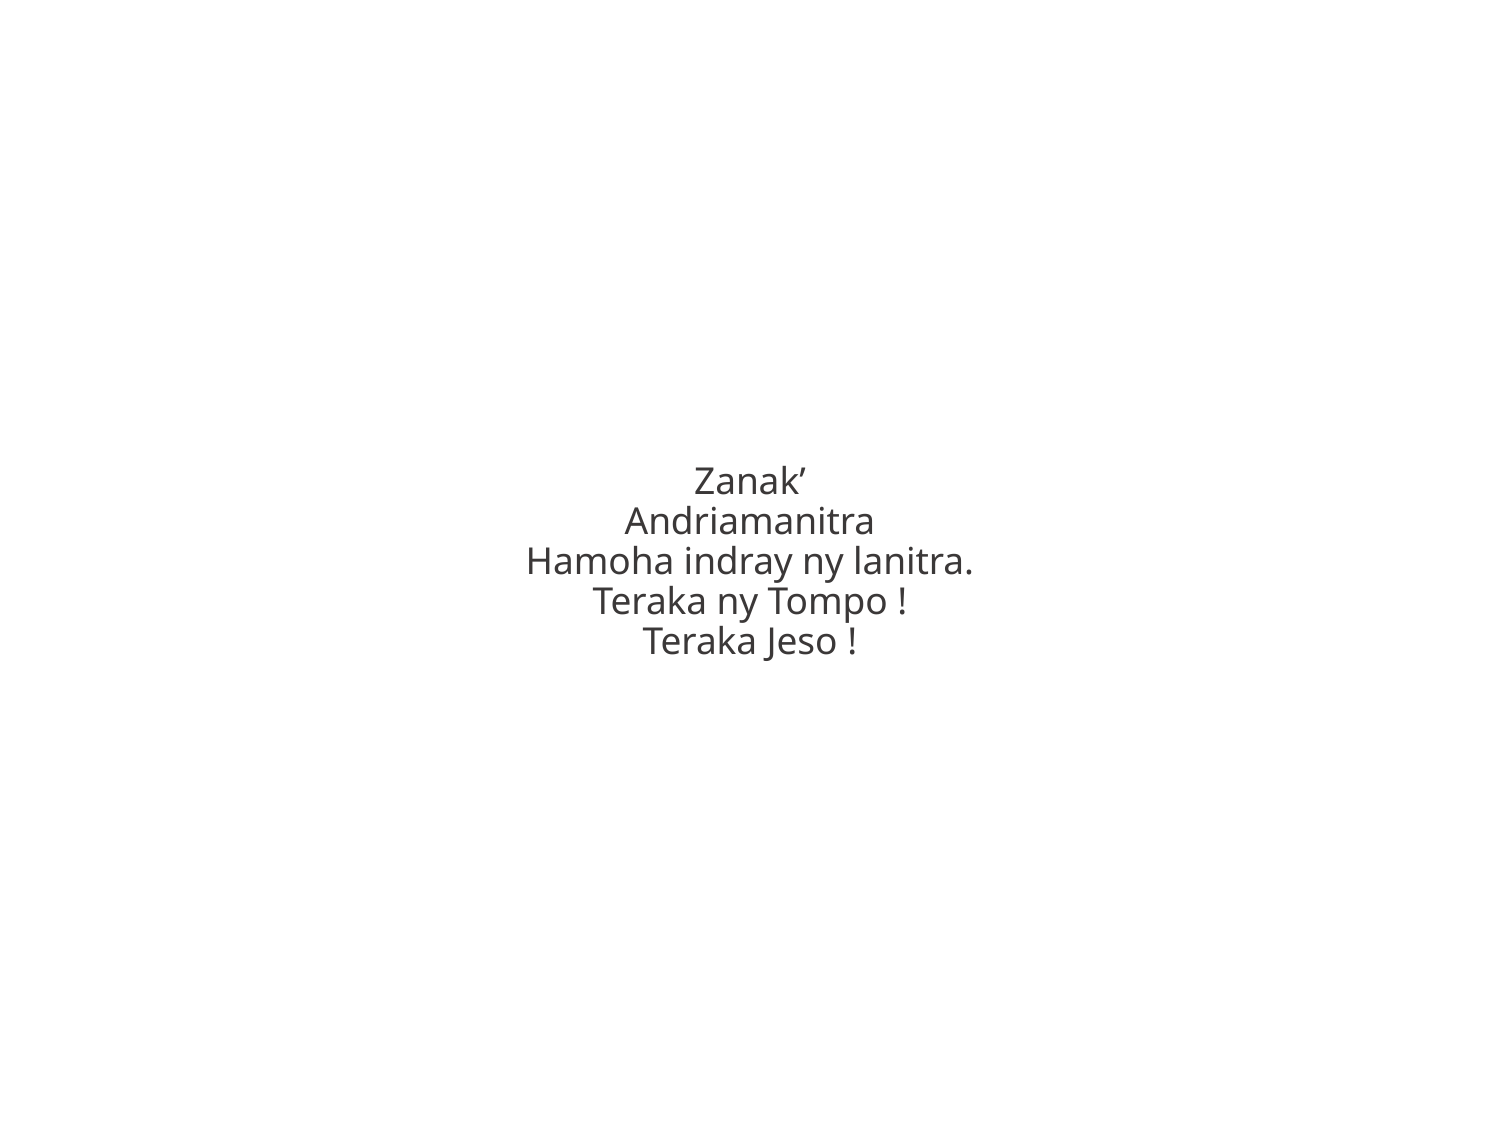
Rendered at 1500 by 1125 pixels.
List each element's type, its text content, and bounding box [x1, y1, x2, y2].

title Zanak’ Andriamanitra Hamoha indray ny lanitra. Teraka ny Tompo ! Teraka Jeso ! [103, 453, 1397, 672]
